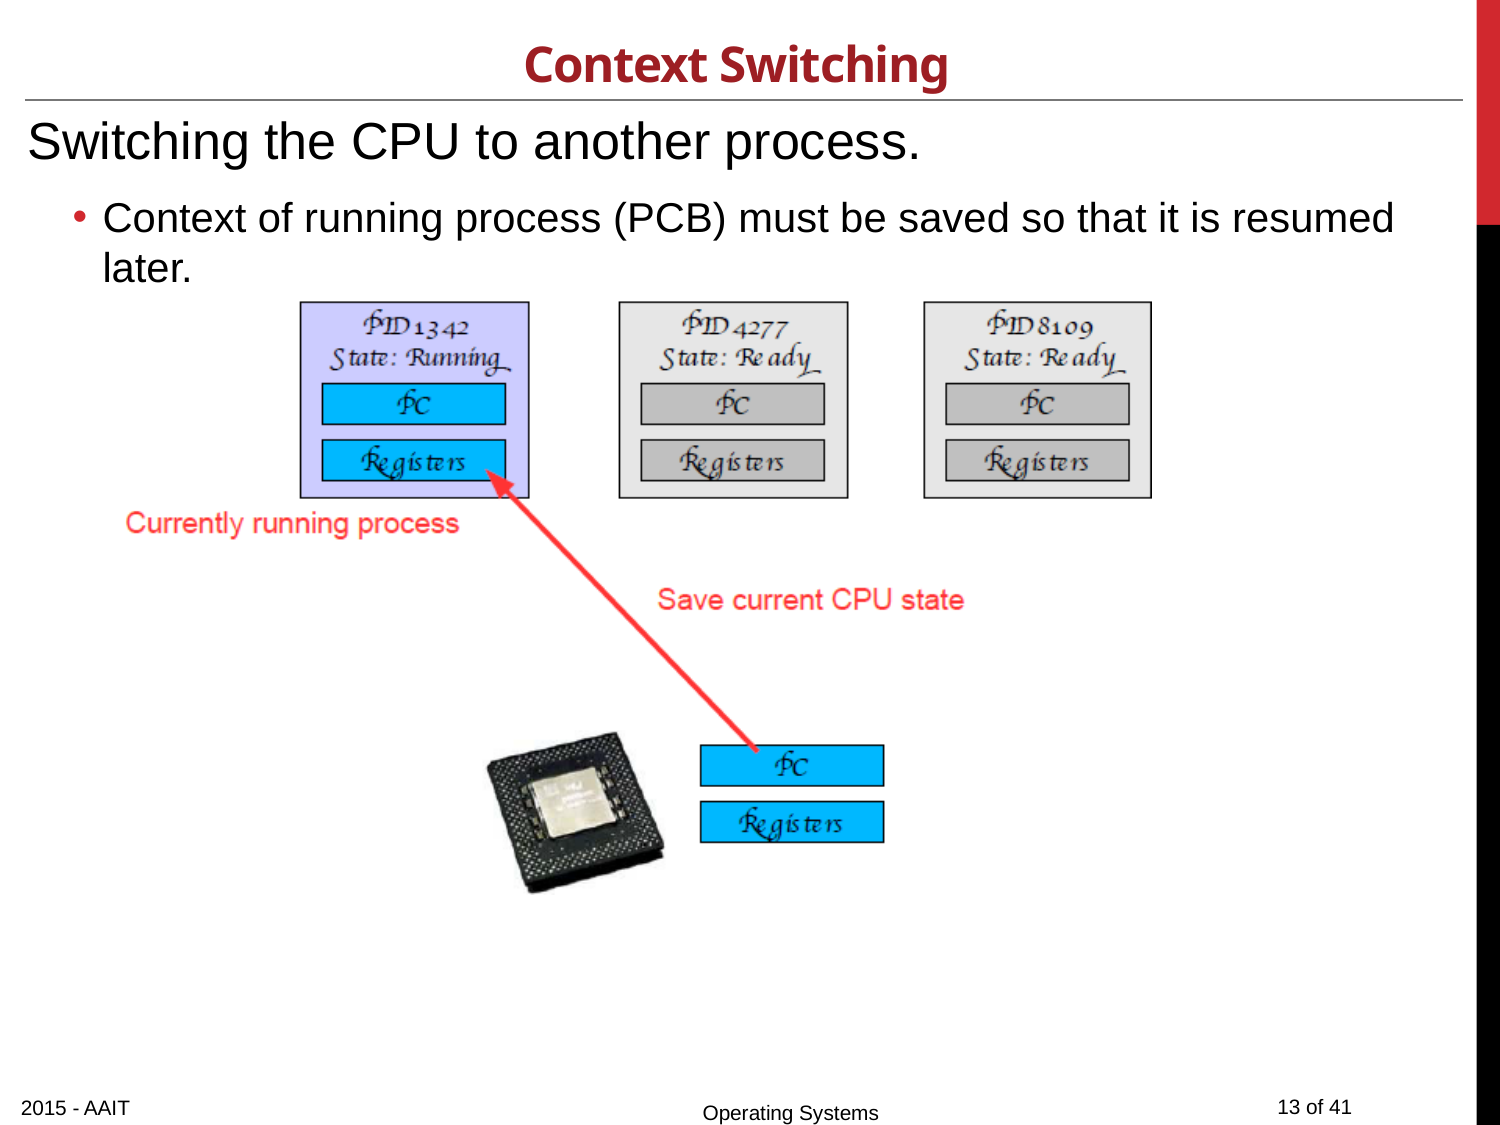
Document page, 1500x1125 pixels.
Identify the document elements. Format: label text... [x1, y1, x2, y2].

footer 2015 - AAIT [5, 1087, 569, 1125]
slide_number Operating Systems [687, 1087, 1250, 1125]
picture [124, 297, 1153, 896]
slide_number 13 of 41 [1262, 1087, 1479, 1125]
title Context Switching [12, 25, 1463, 99]
list Switching the CPU to another process. Context of running process (PCB) must be saved so that it is resumed later. [12, 99, 1463, 1088]
